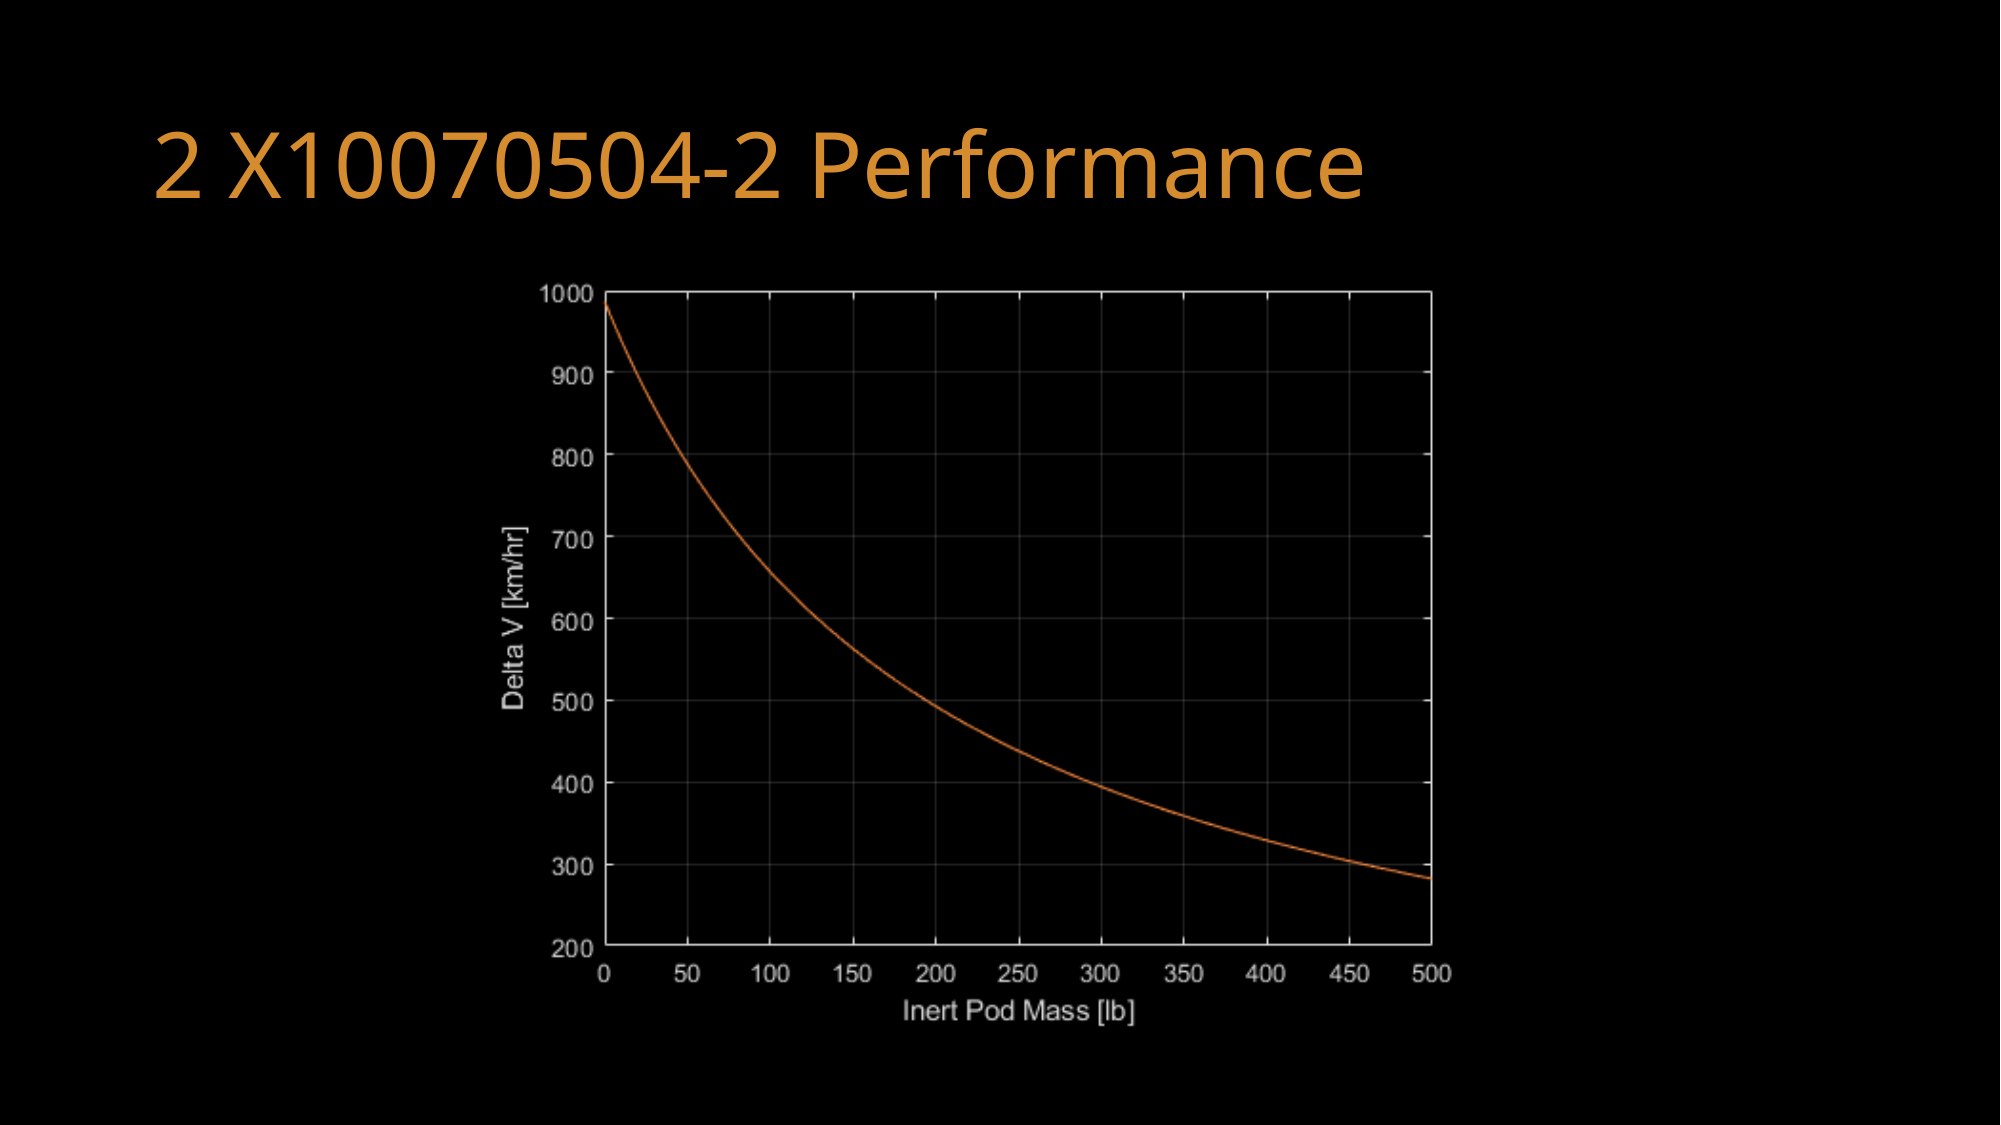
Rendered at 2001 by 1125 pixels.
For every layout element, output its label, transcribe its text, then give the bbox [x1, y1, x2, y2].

picture [466, 232, 1534, 1034]
title 2 X10070504-2 Performance [137, 59, 1863, 278]
